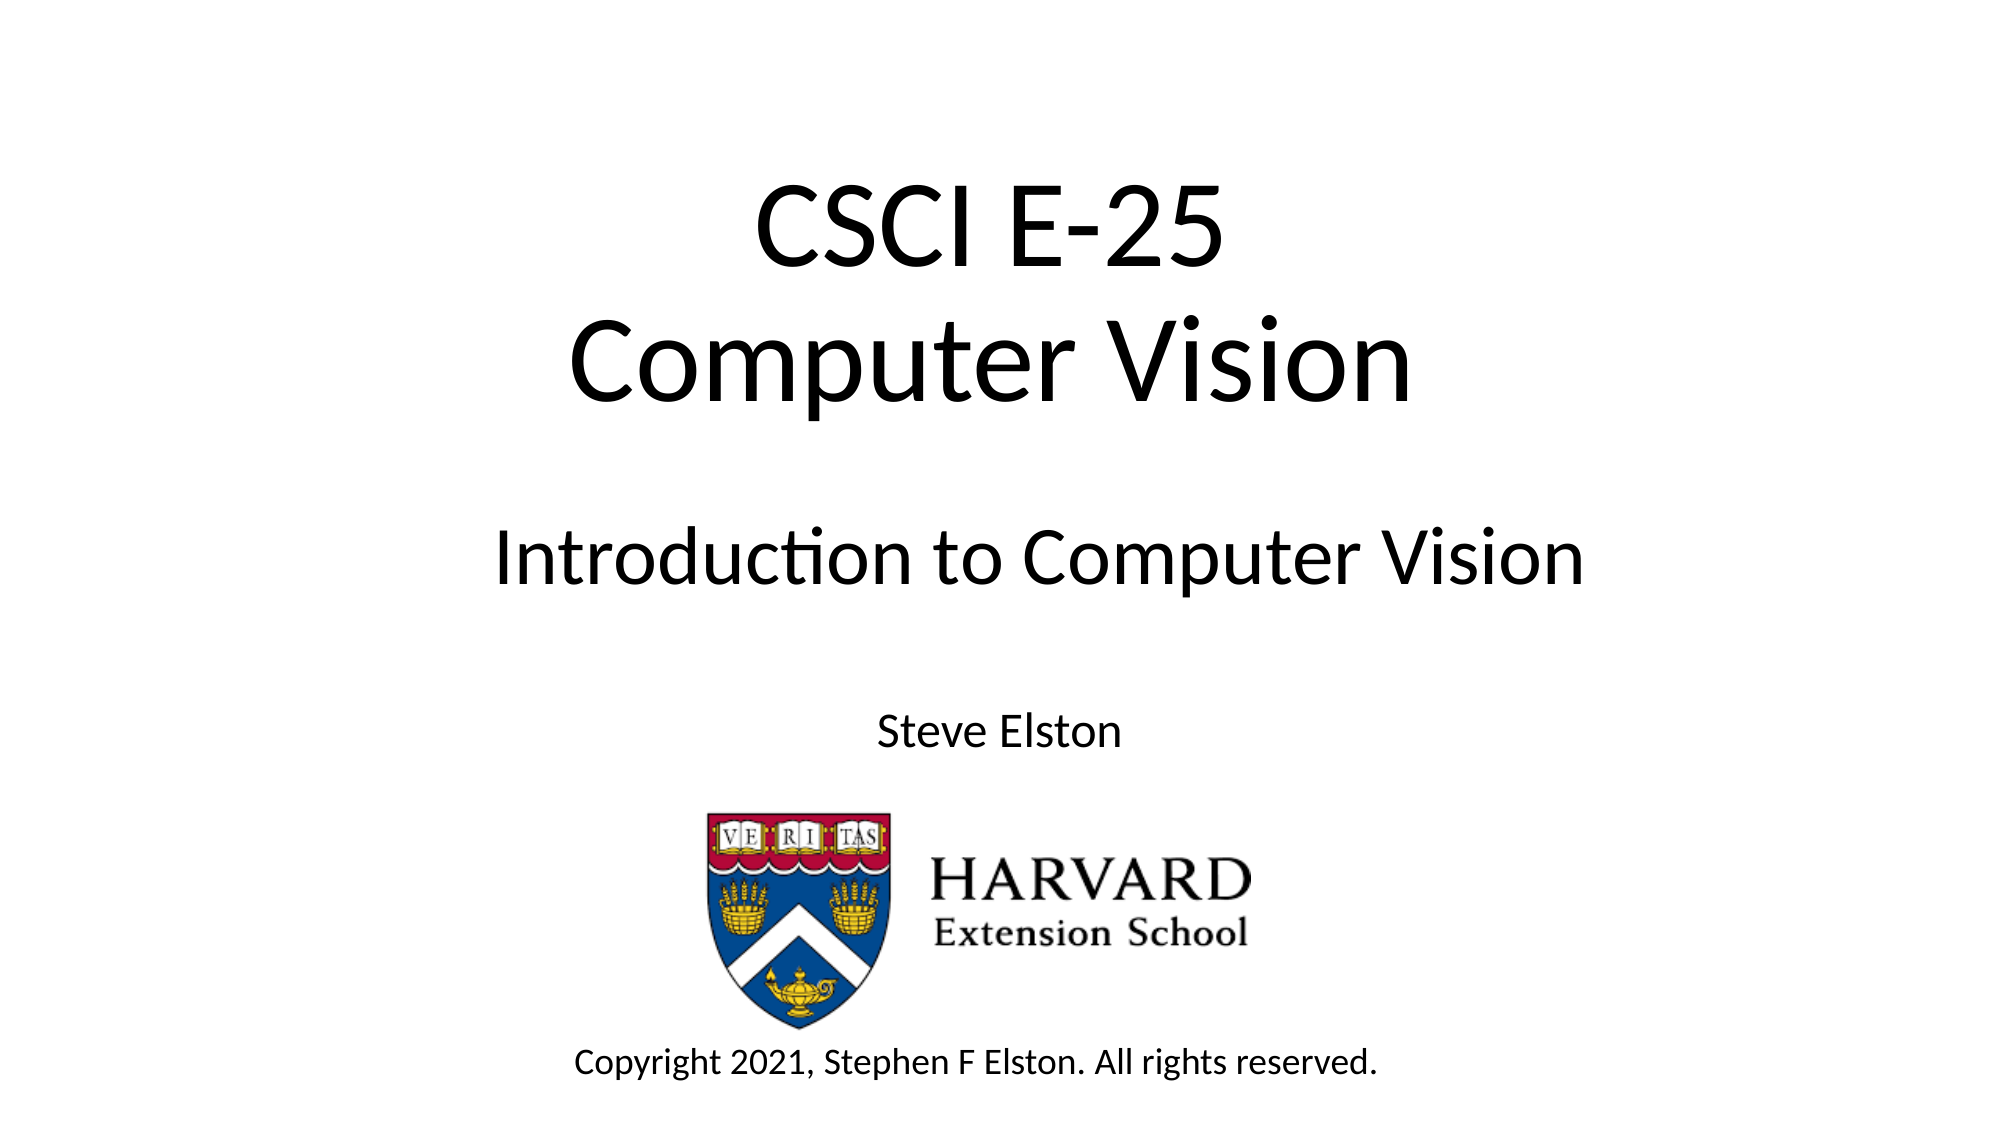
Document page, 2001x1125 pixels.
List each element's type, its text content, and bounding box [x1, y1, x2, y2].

text_box Copyright 2021, Stephen F Elston. All rights reserved. [226, 1034, 1727, 1116]
subtitle Steve Elston [249, 697, 1750, 779]
picture [703, 809, 1251, 1035]
title CSCI E-25 Computer Vision [204, 44, 1780, 437]
text_box Introduction to Computer Vision [135, 494, 1946, 609]
